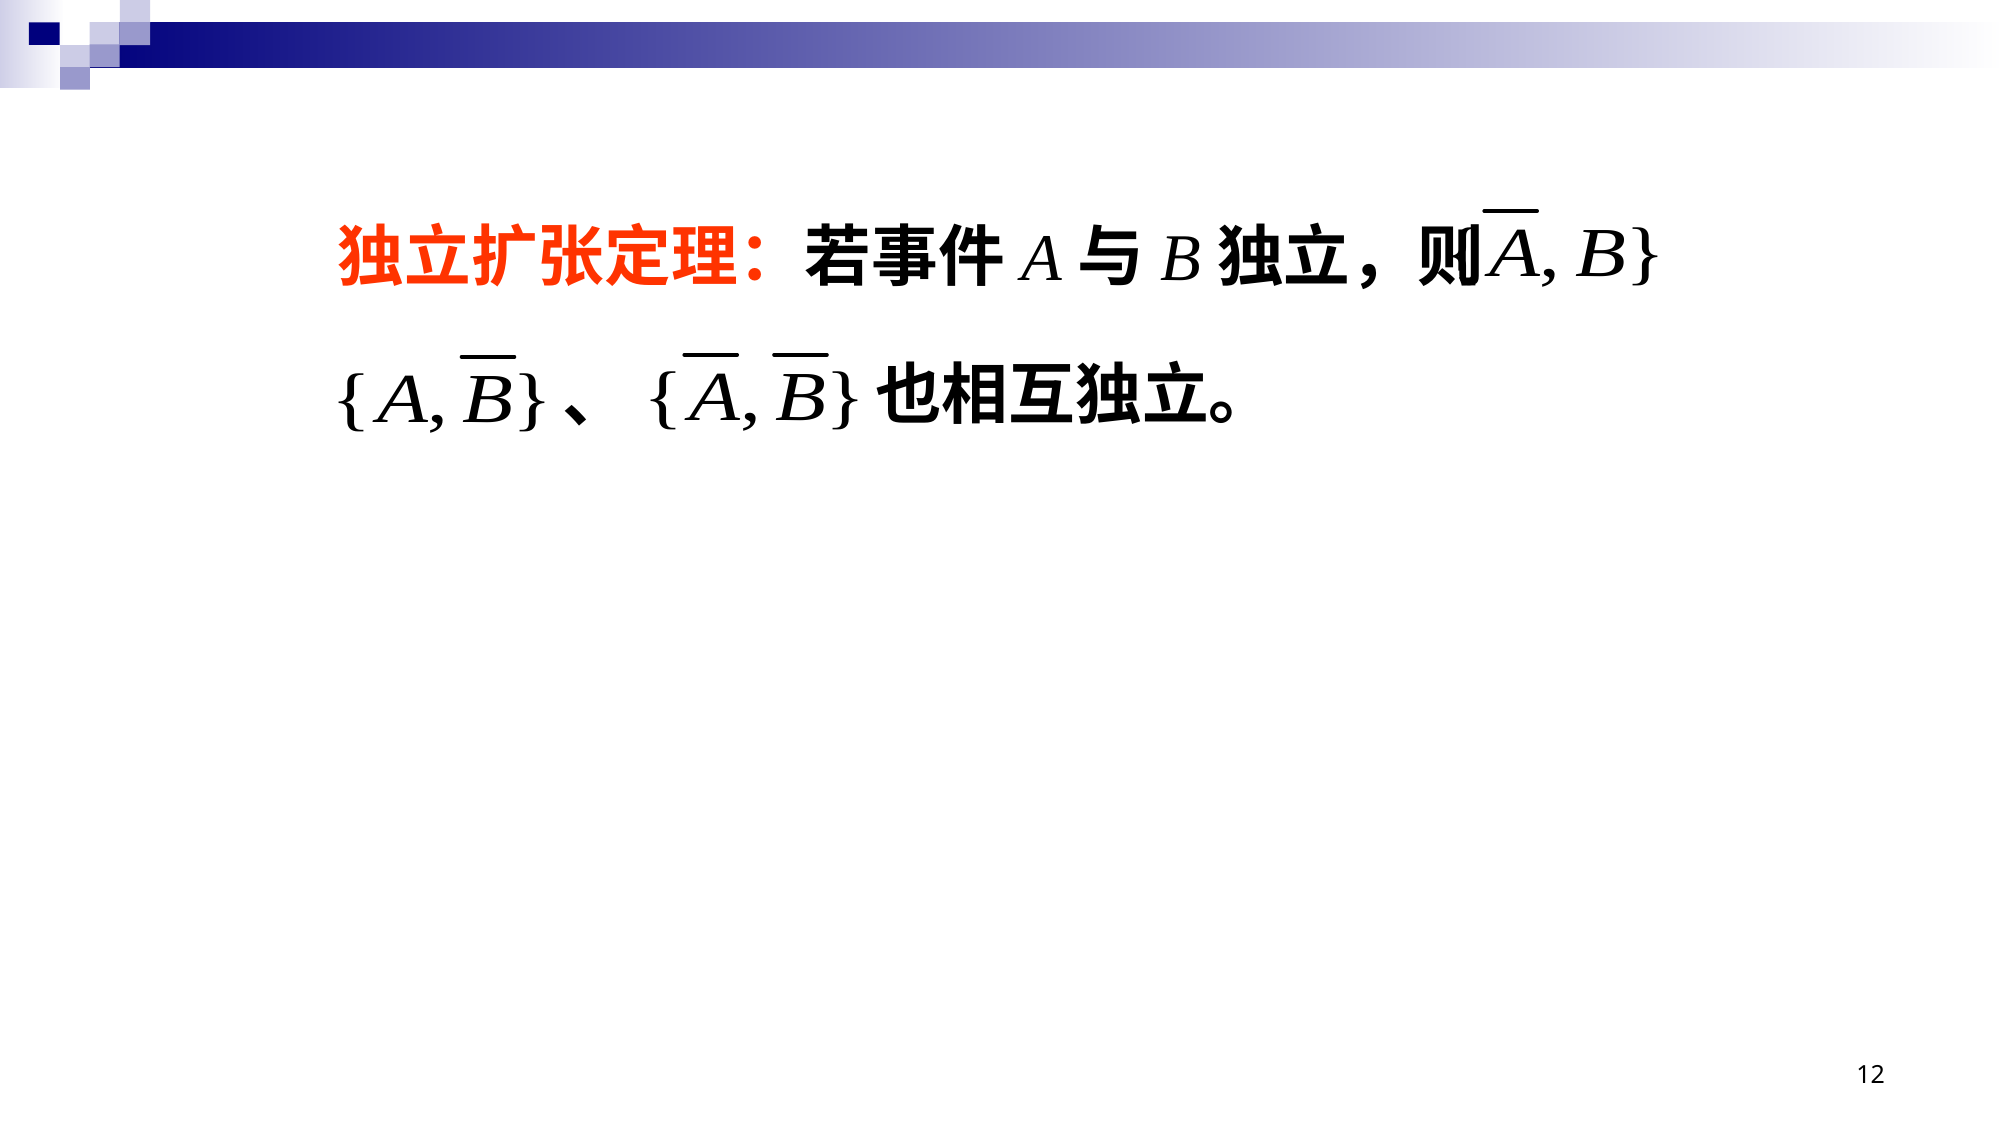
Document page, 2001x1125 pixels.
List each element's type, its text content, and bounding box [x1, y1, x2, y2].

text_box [322, 194, 1673, 448]
slide_number 12 [1433, 1025, 1900, 1100]
